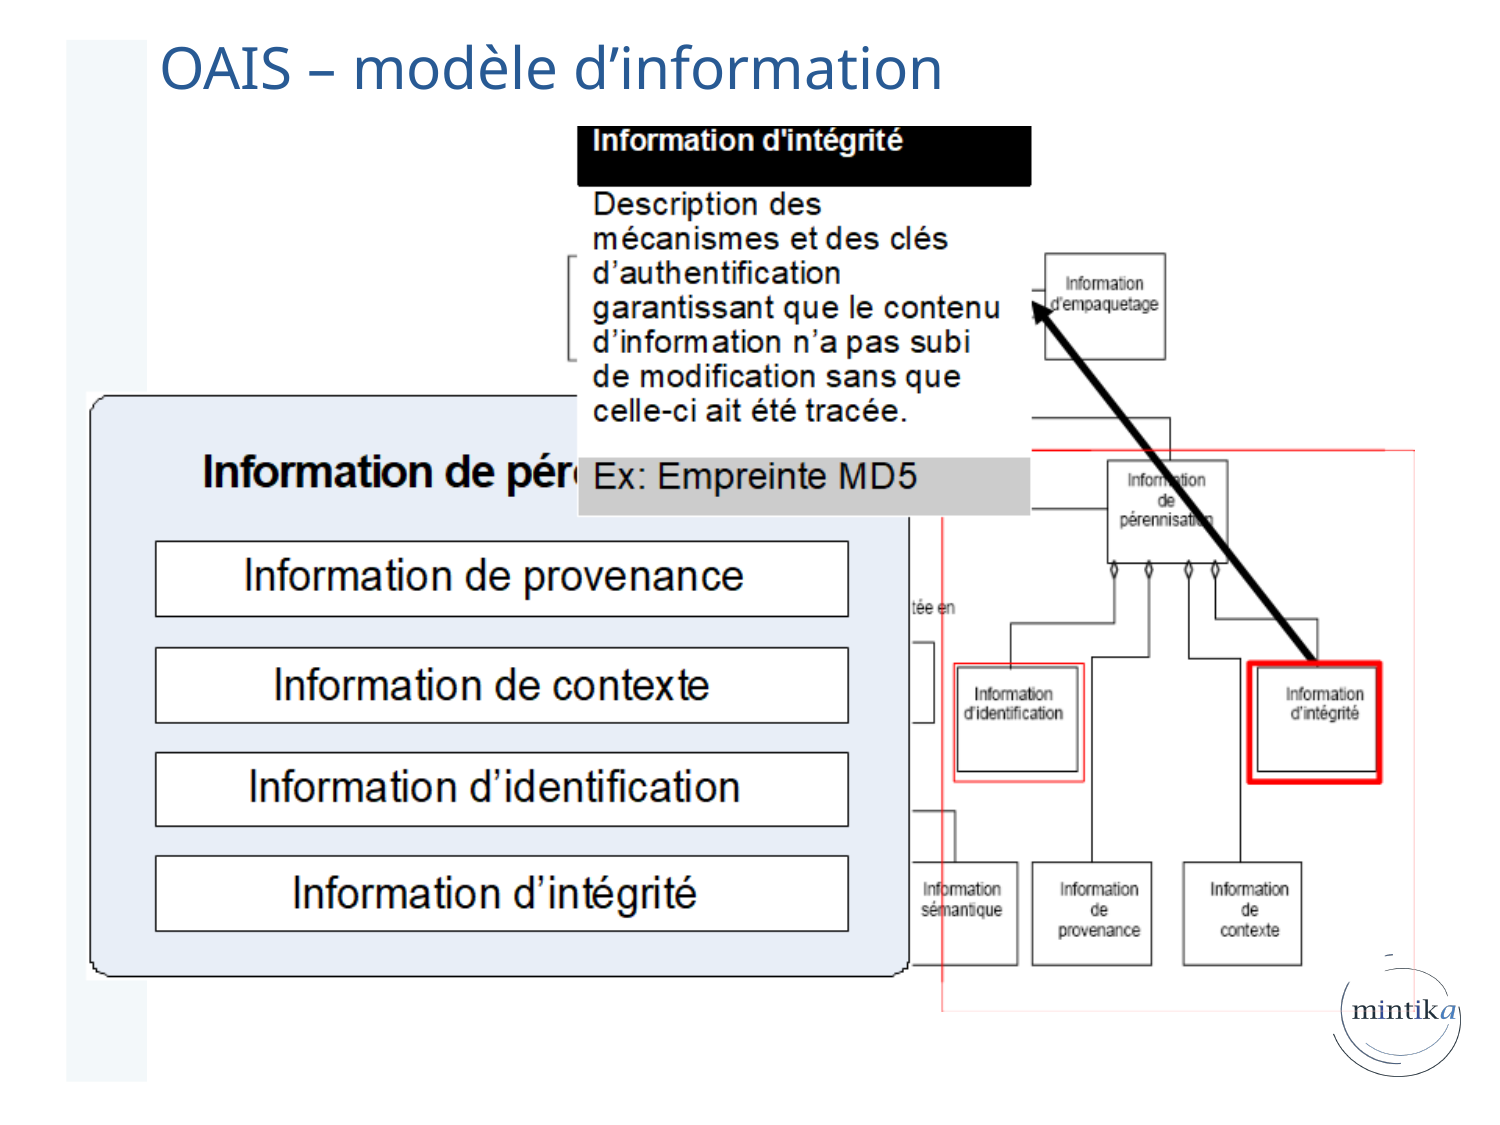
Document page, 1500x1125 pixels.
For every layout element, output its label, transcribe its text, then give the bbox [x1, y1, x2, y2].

text_box OAIS – modèle d’information [159, 31, 1046, 102]
picture [84, 126, 1461, 1077]
